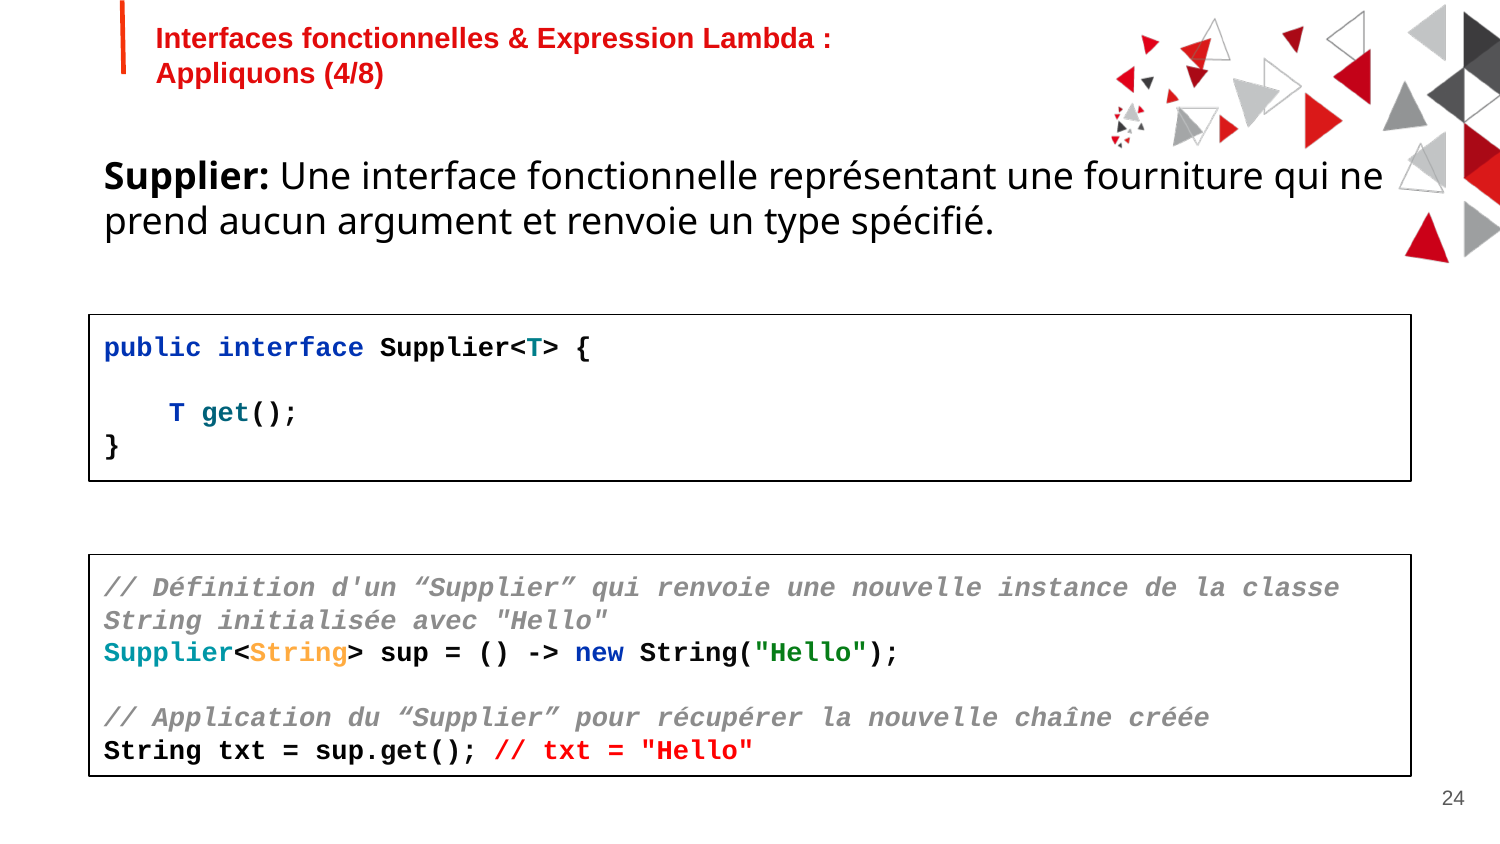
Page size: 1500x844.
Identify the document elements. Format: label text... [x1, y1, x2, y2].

text_box // Définition d'un “Supplier” qui renvoie une nouvelle instance de la classe String initialisée avec "Hello" Supplier<String> sup = () -> new String("Hello"); // Application du “Supplier” pour récupérer la nouvelle chaîne créée String txt = sup.get(); // txt = "Hello" [88, 554, 1412, 777]
text_box Interfaces fonctionnelles & Expression Lambda : Appliquons (4/8) [140, 4, 898, 92]
picture [1110, 0, 1500, 268]
slide_number 24 [1389, 764, 1480, 830]
text_box Supplier: Une interface fonctionnelle représentant une fourniture qui ne prend aucun argument et renvoie un type spécifié. [88, 92, 1105, 258]
text_box public interface Supplier<T> { T get(); } [88, 314, 1412, 482]
